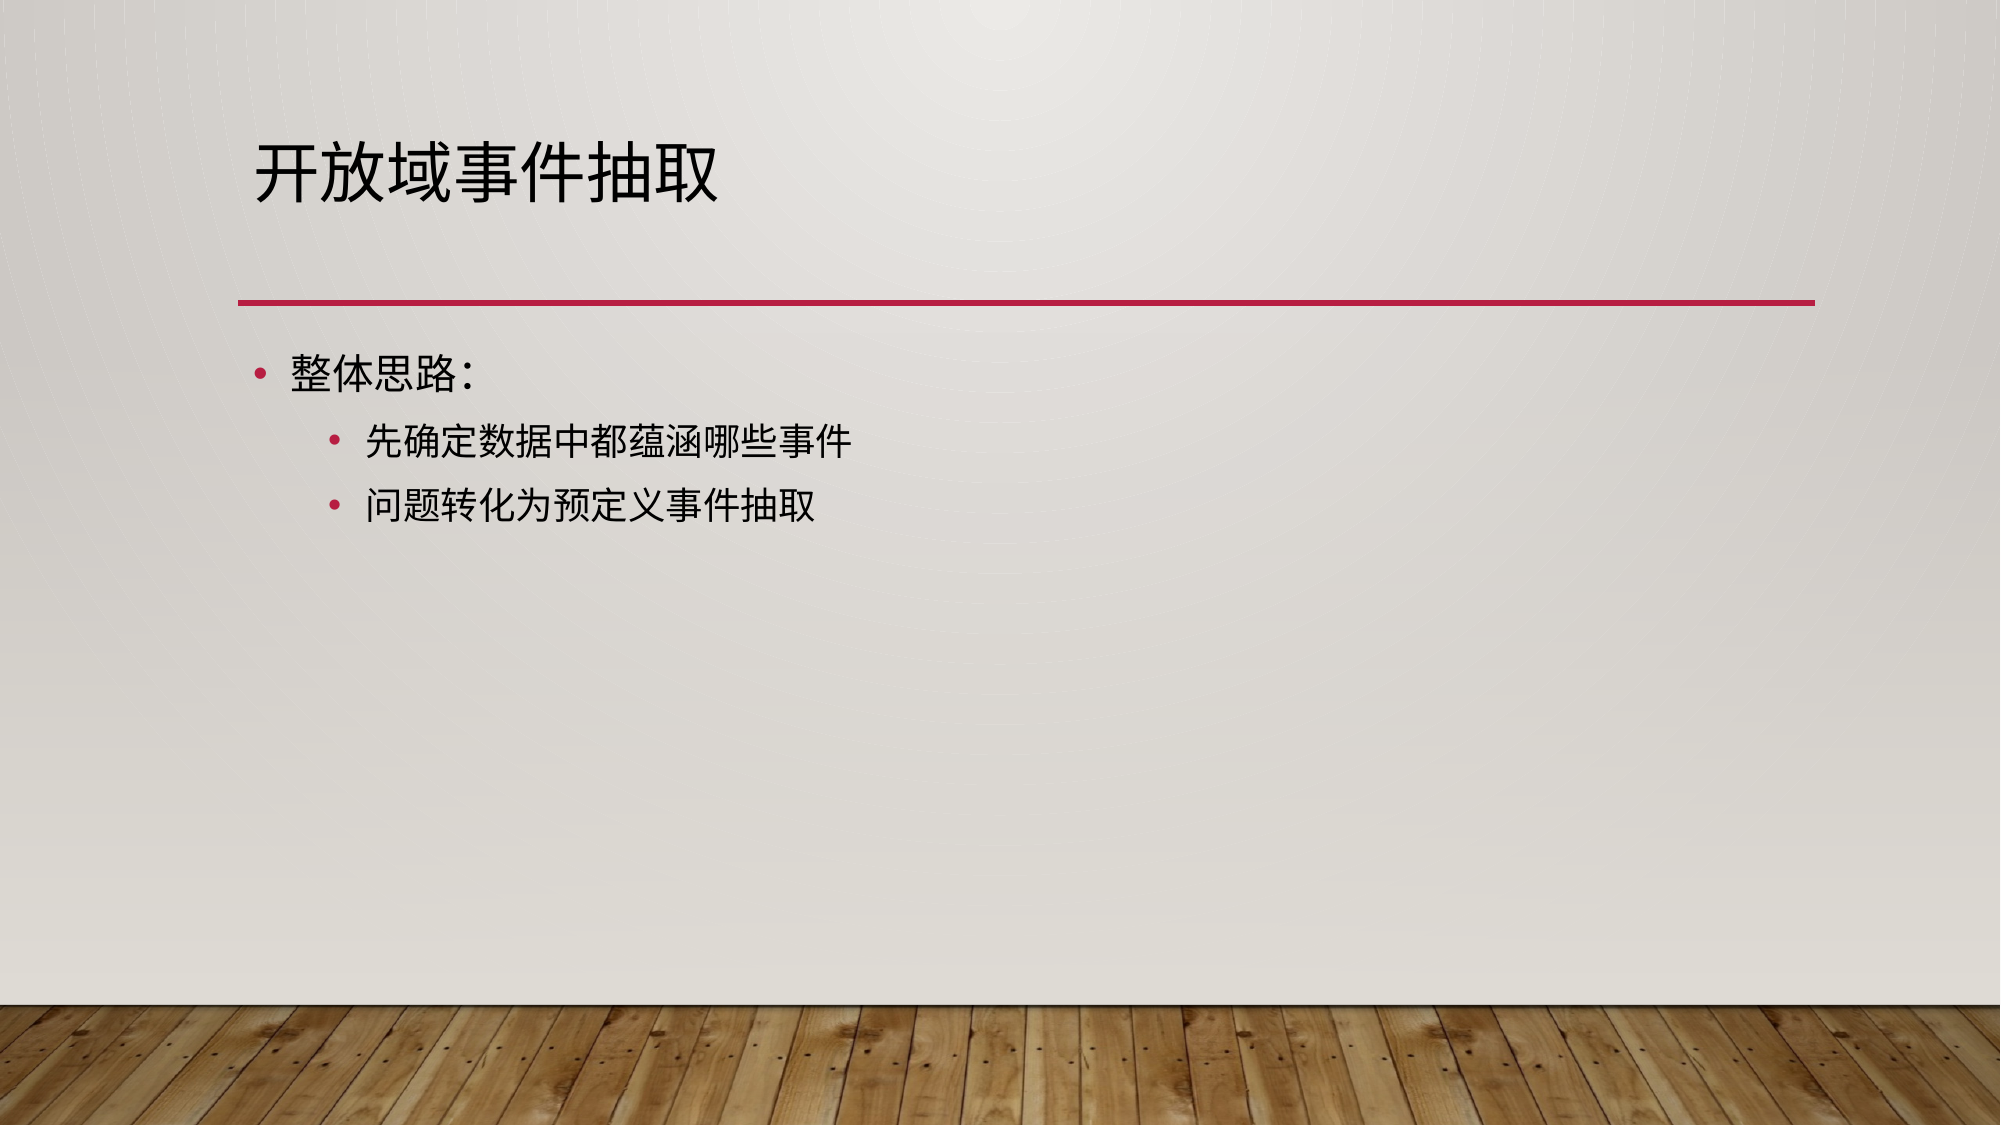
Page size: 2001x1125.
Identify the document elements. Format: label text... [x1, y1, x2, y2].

list 整体思路： 先确定数据中都蕴涵哪些事件 问题转化为预定义事件抽取 [238, 330, 1814, 897]
picture [0, 1005, 2000, 1125]
title 开放域事件抽取 [238, 131, 1814, 305]
